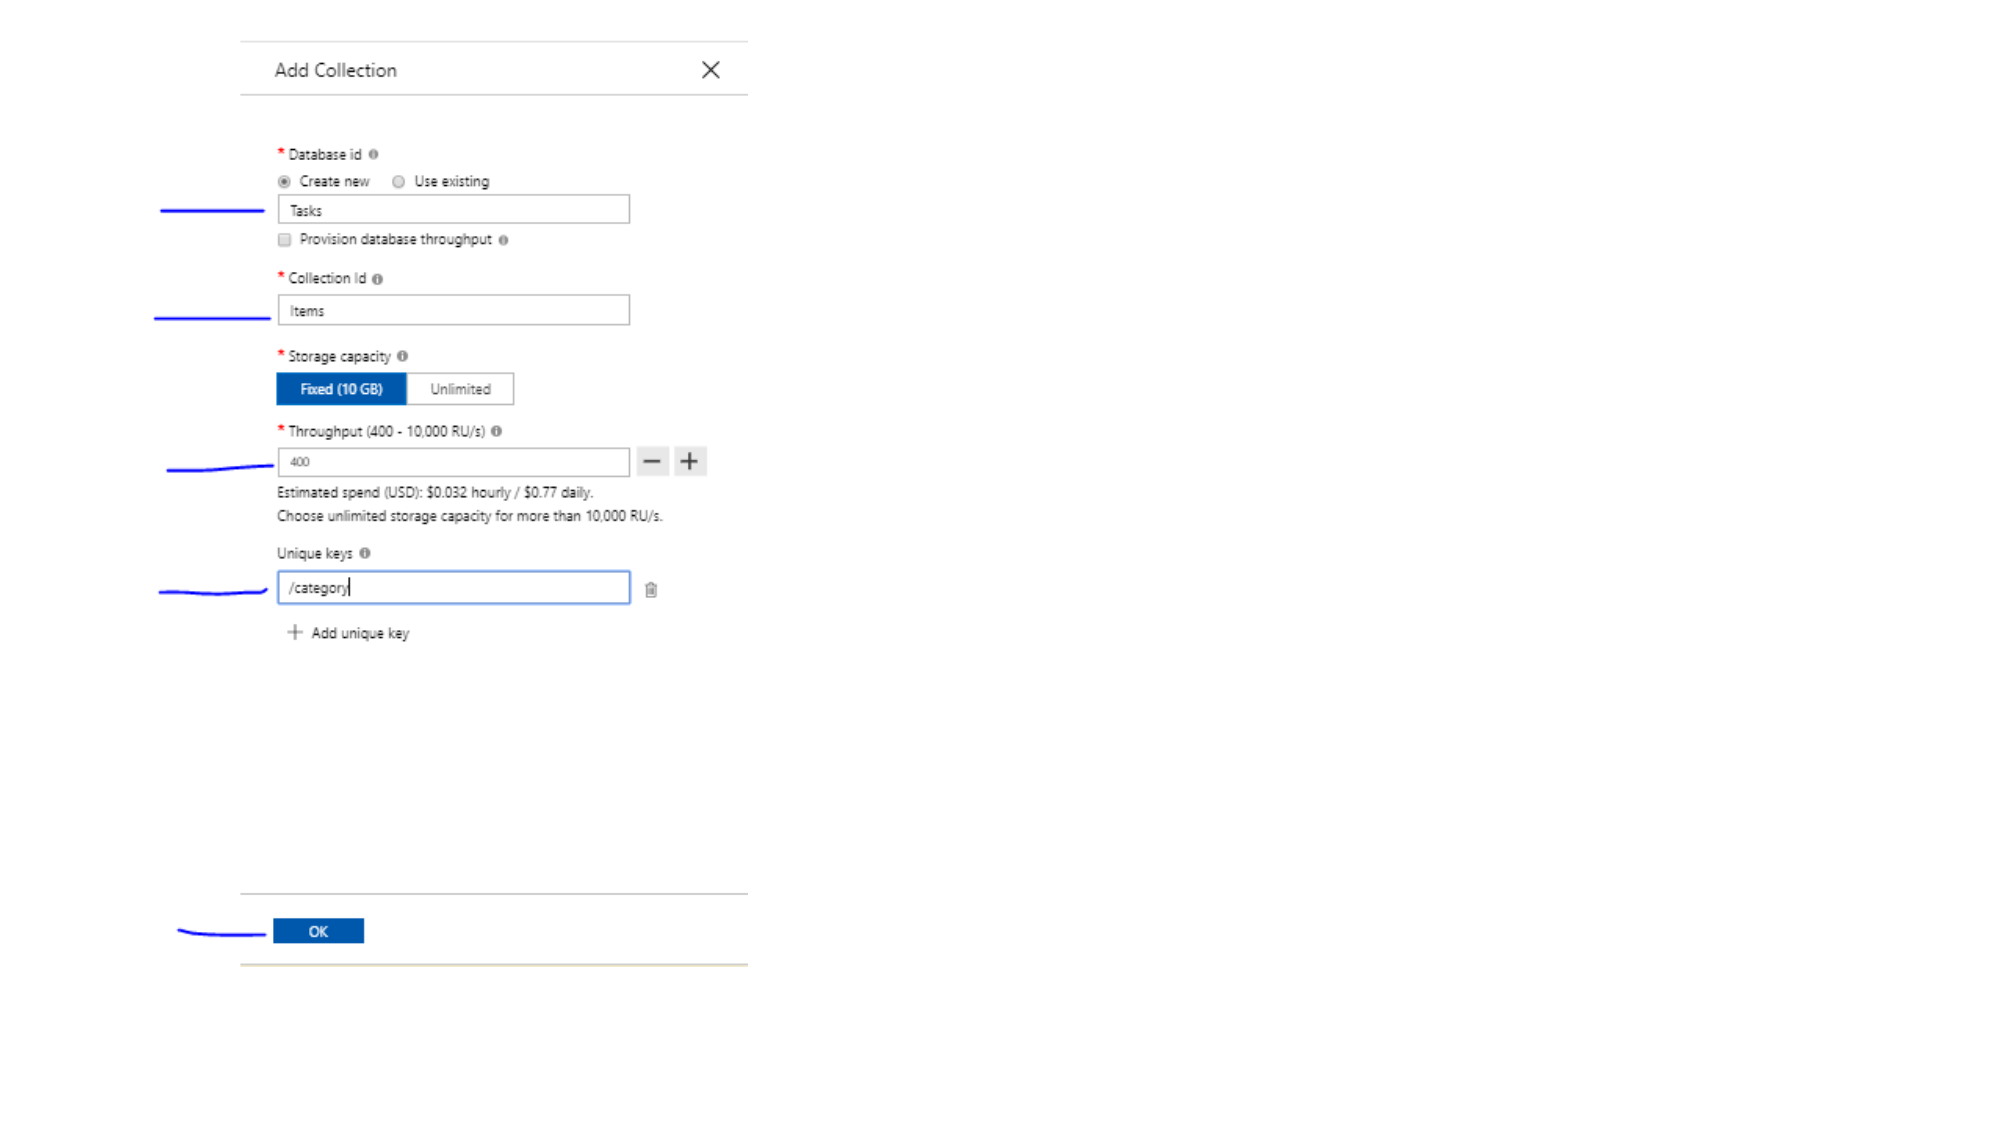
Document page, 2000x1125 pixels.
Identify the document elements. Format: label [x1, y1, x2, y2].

picture [153, 38, 748, 968]
